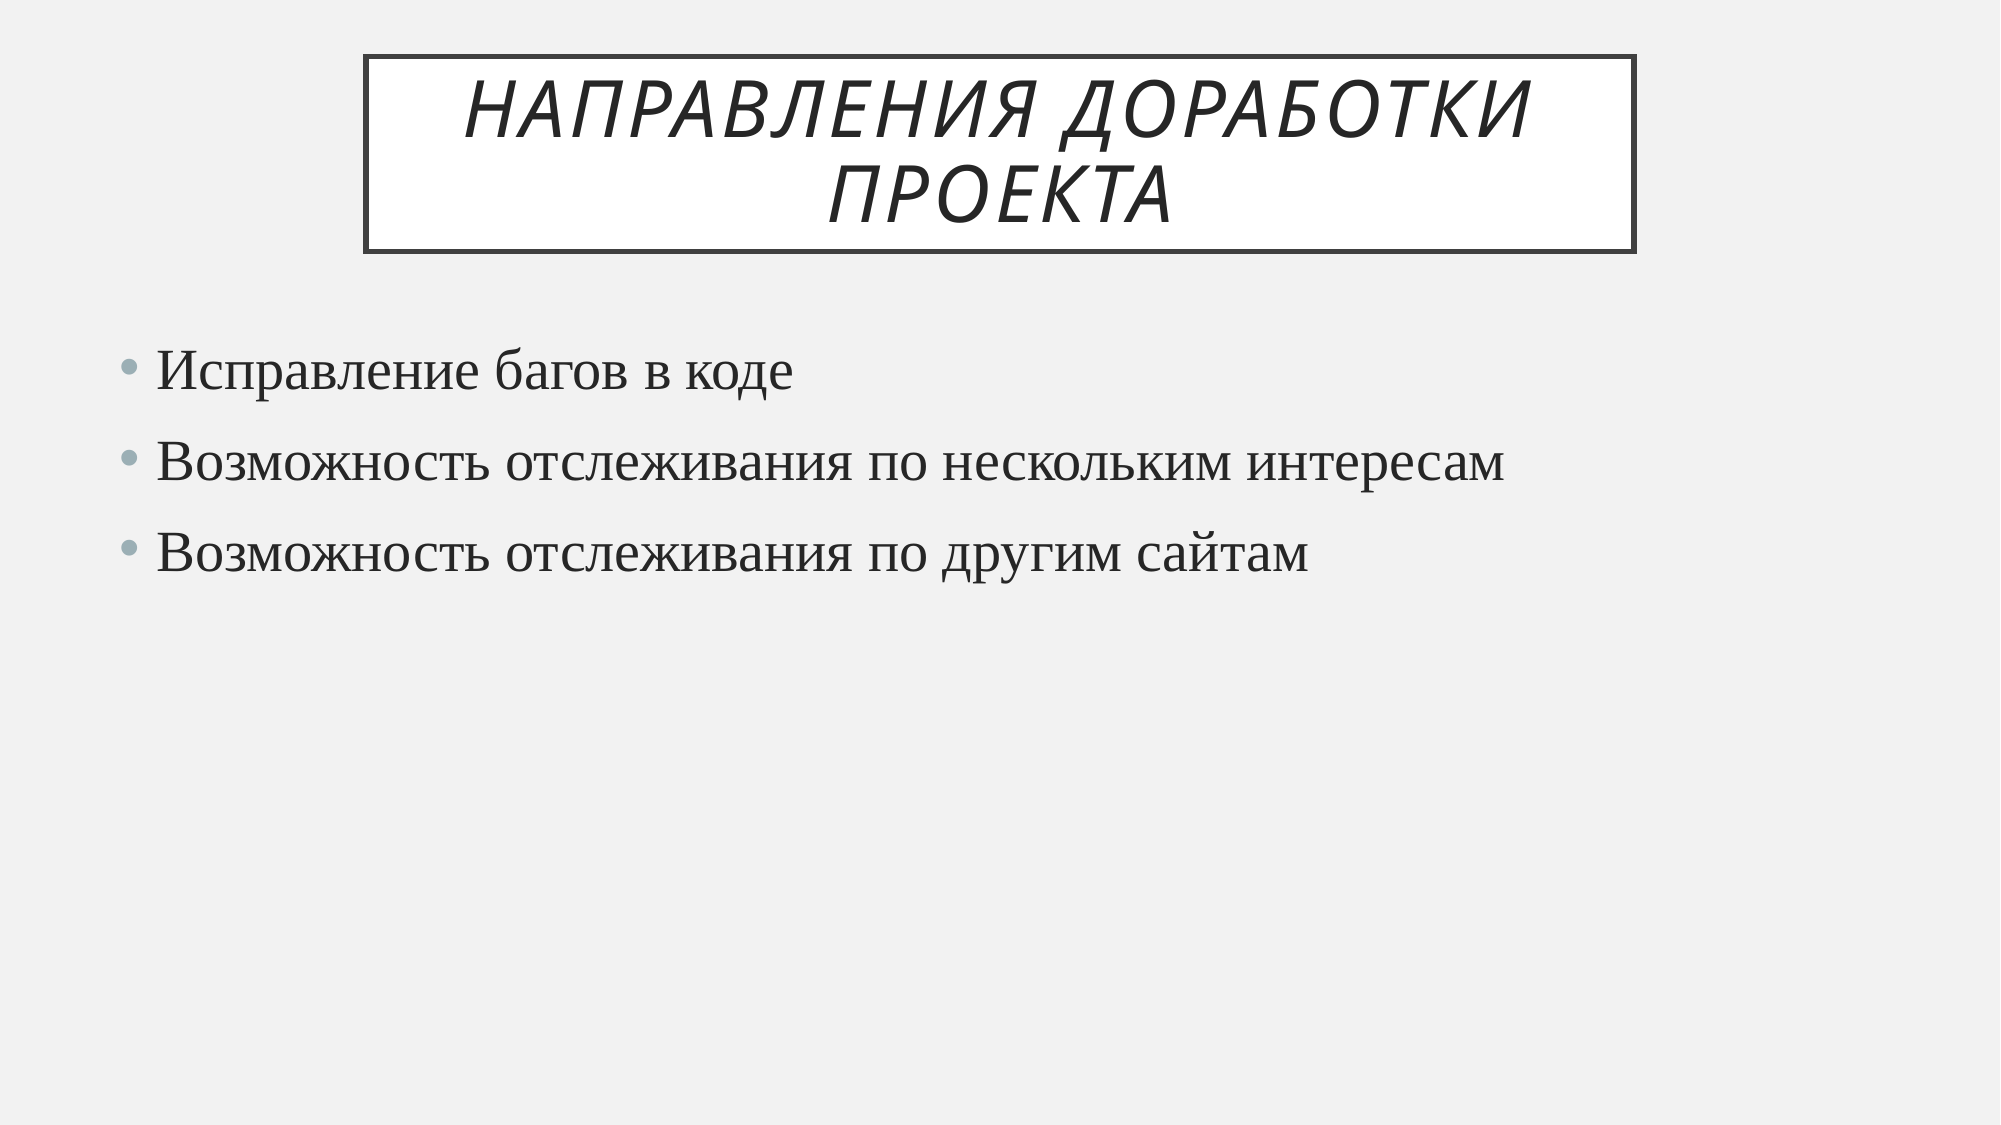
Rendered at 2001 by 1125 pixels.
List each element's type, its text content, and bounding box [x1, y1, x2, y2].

list Исправление багов в коде Возможность отслеживания по нескольким интересам Возможность отслеживания по другим сайтам [104, 323, 1634, 942]
title Направления доработки проекта [363, 54, 1637, 254]
